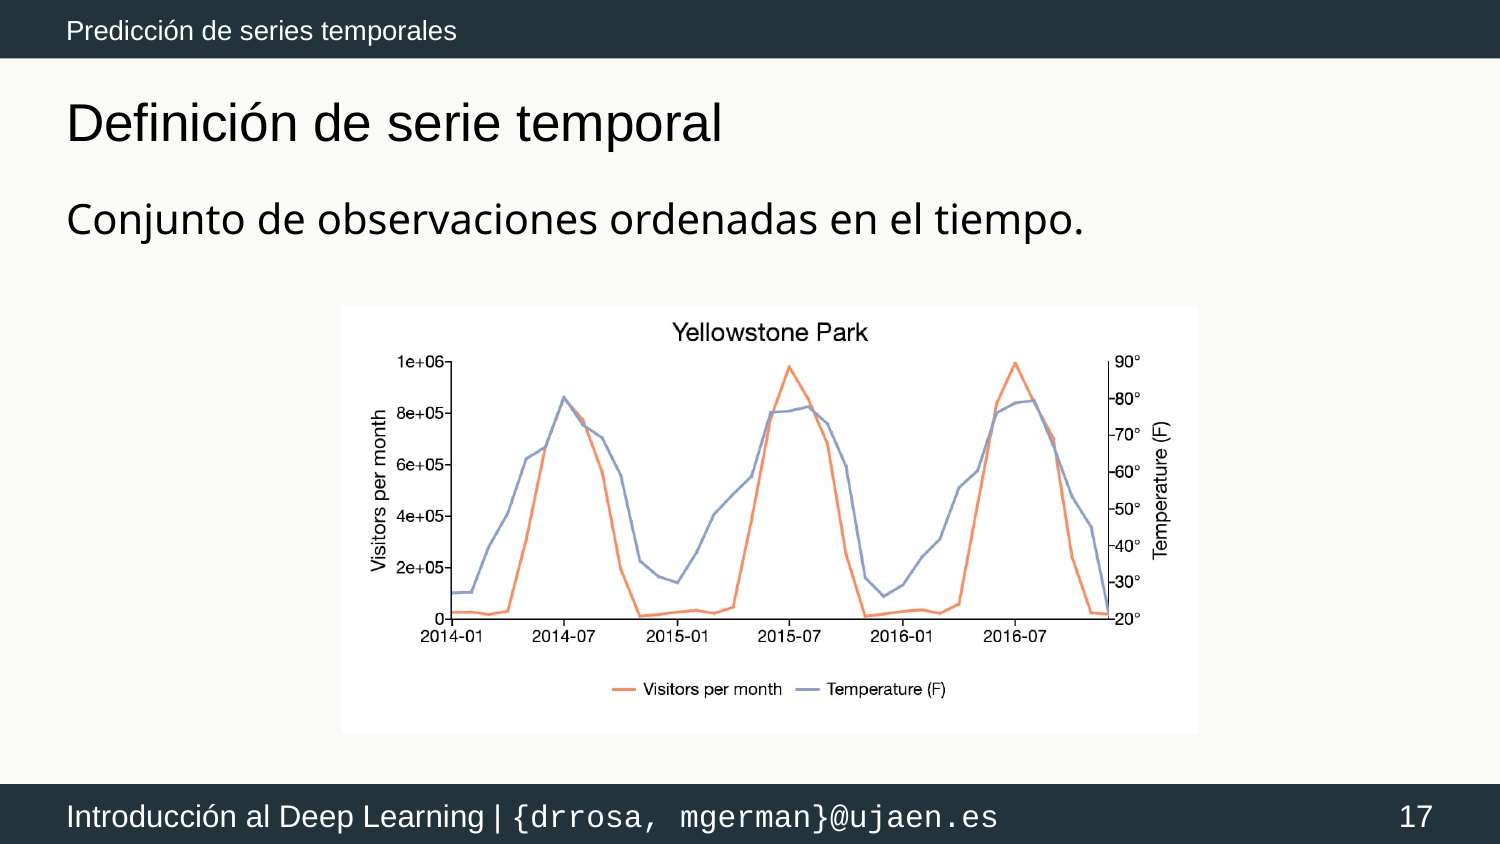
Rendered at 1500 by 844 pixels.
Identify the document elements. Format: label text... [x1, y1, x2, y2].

title Definición de serie temporal [51, 72, 1449, 167]
slide_number ‹#› [1358, 782, 1449, 844]
text_box Conjunto de observaciones ordenadas en el tiempo. [51, 178, 1489, 751]
subtitle Predicción de series temporales [51, 0, 1262, 62]
picture [341, 304, 1199, 734]
